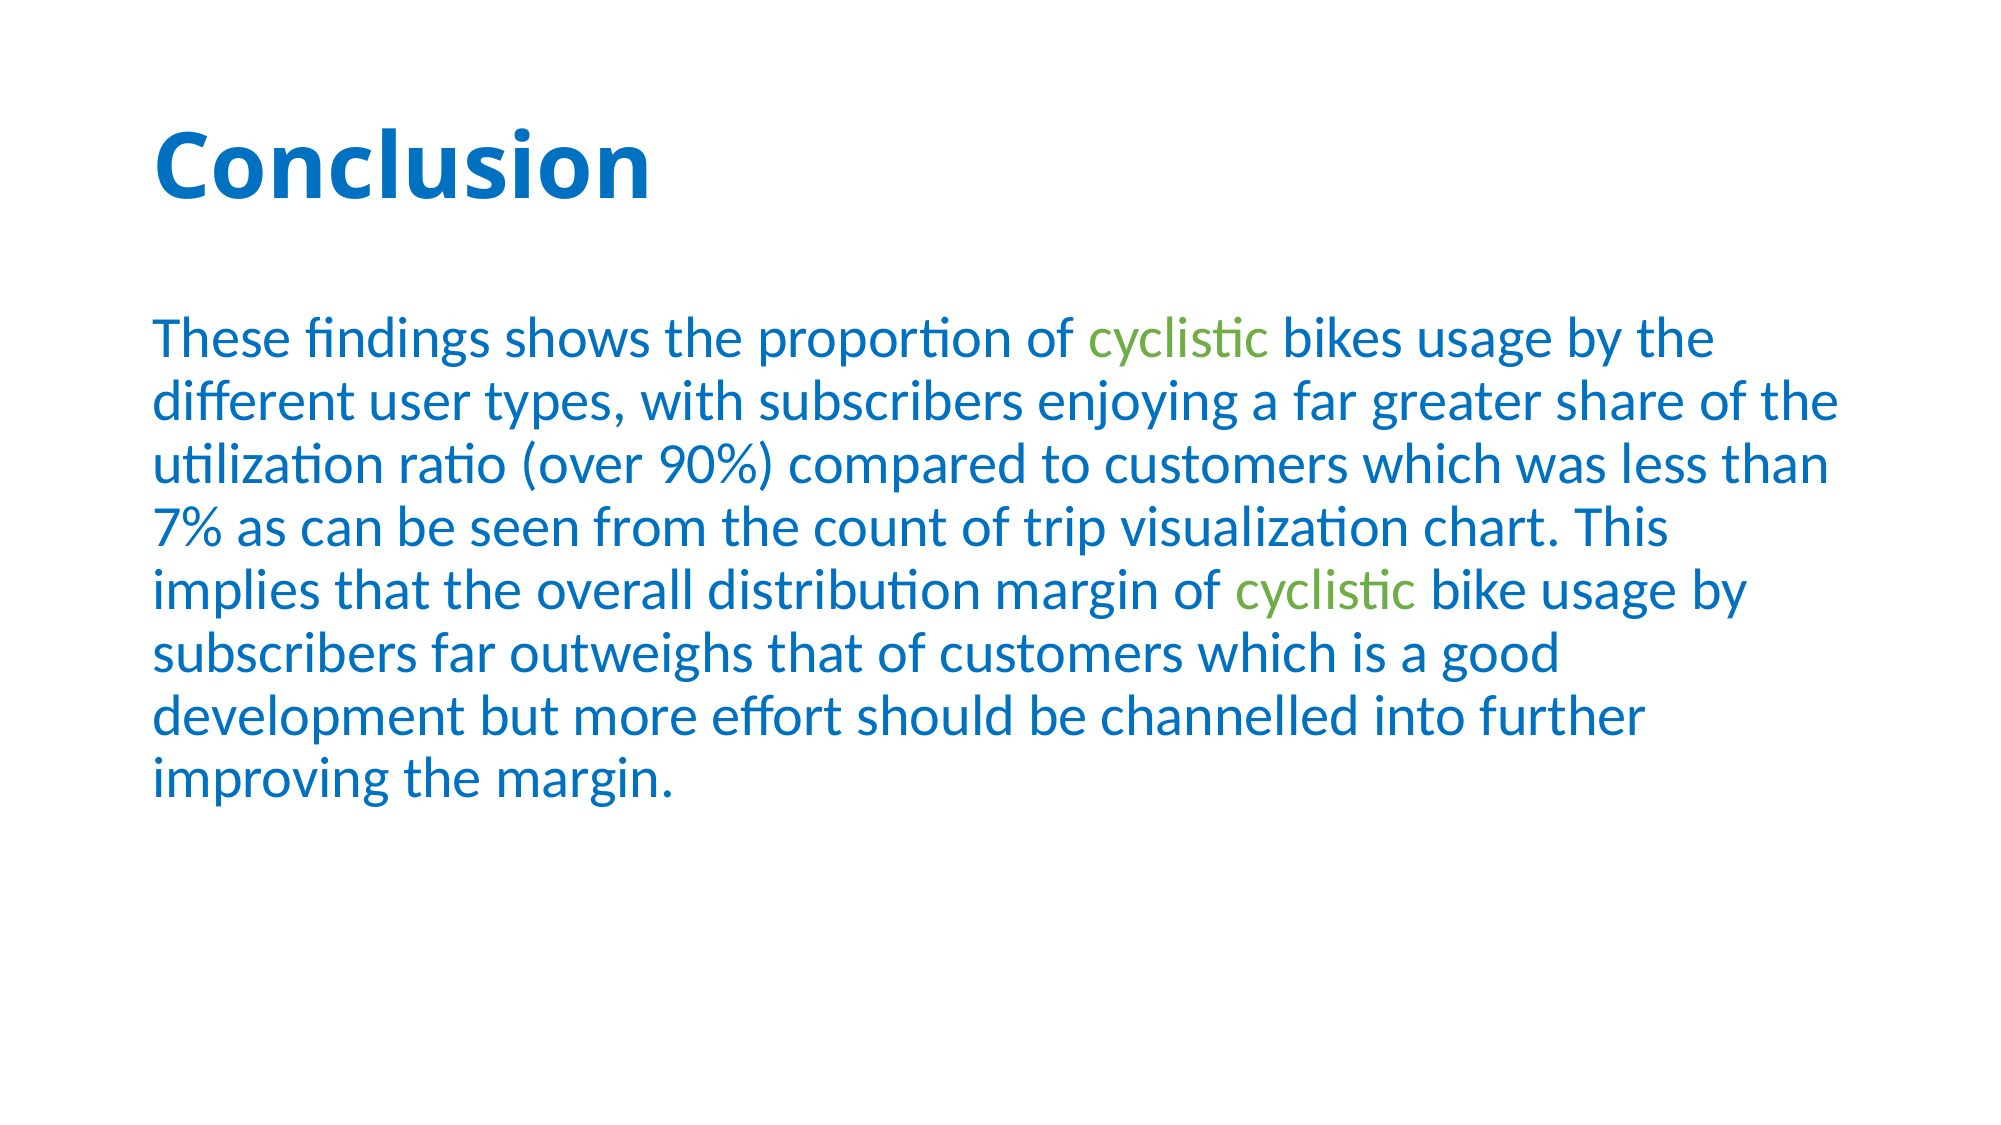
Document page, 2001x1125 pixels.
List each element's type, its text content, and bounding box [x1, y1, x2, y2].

title Conclusion [137, 59, 1863, 278]
list These findings shows the proportion of cyclistic bikes usage by the different user types, with subscribers enjoying a far greater share of the utilization ratio (over 90%) compared to customers which was less than 7% as can be seen from the count of trip visualization chart. This implies that the overall distribution margin of cyclistic bike usage by subscribers far outweighs that of customers which is a good development but more effort should be channelled into further improving the margin. [137, 299, 1863, 1014]
